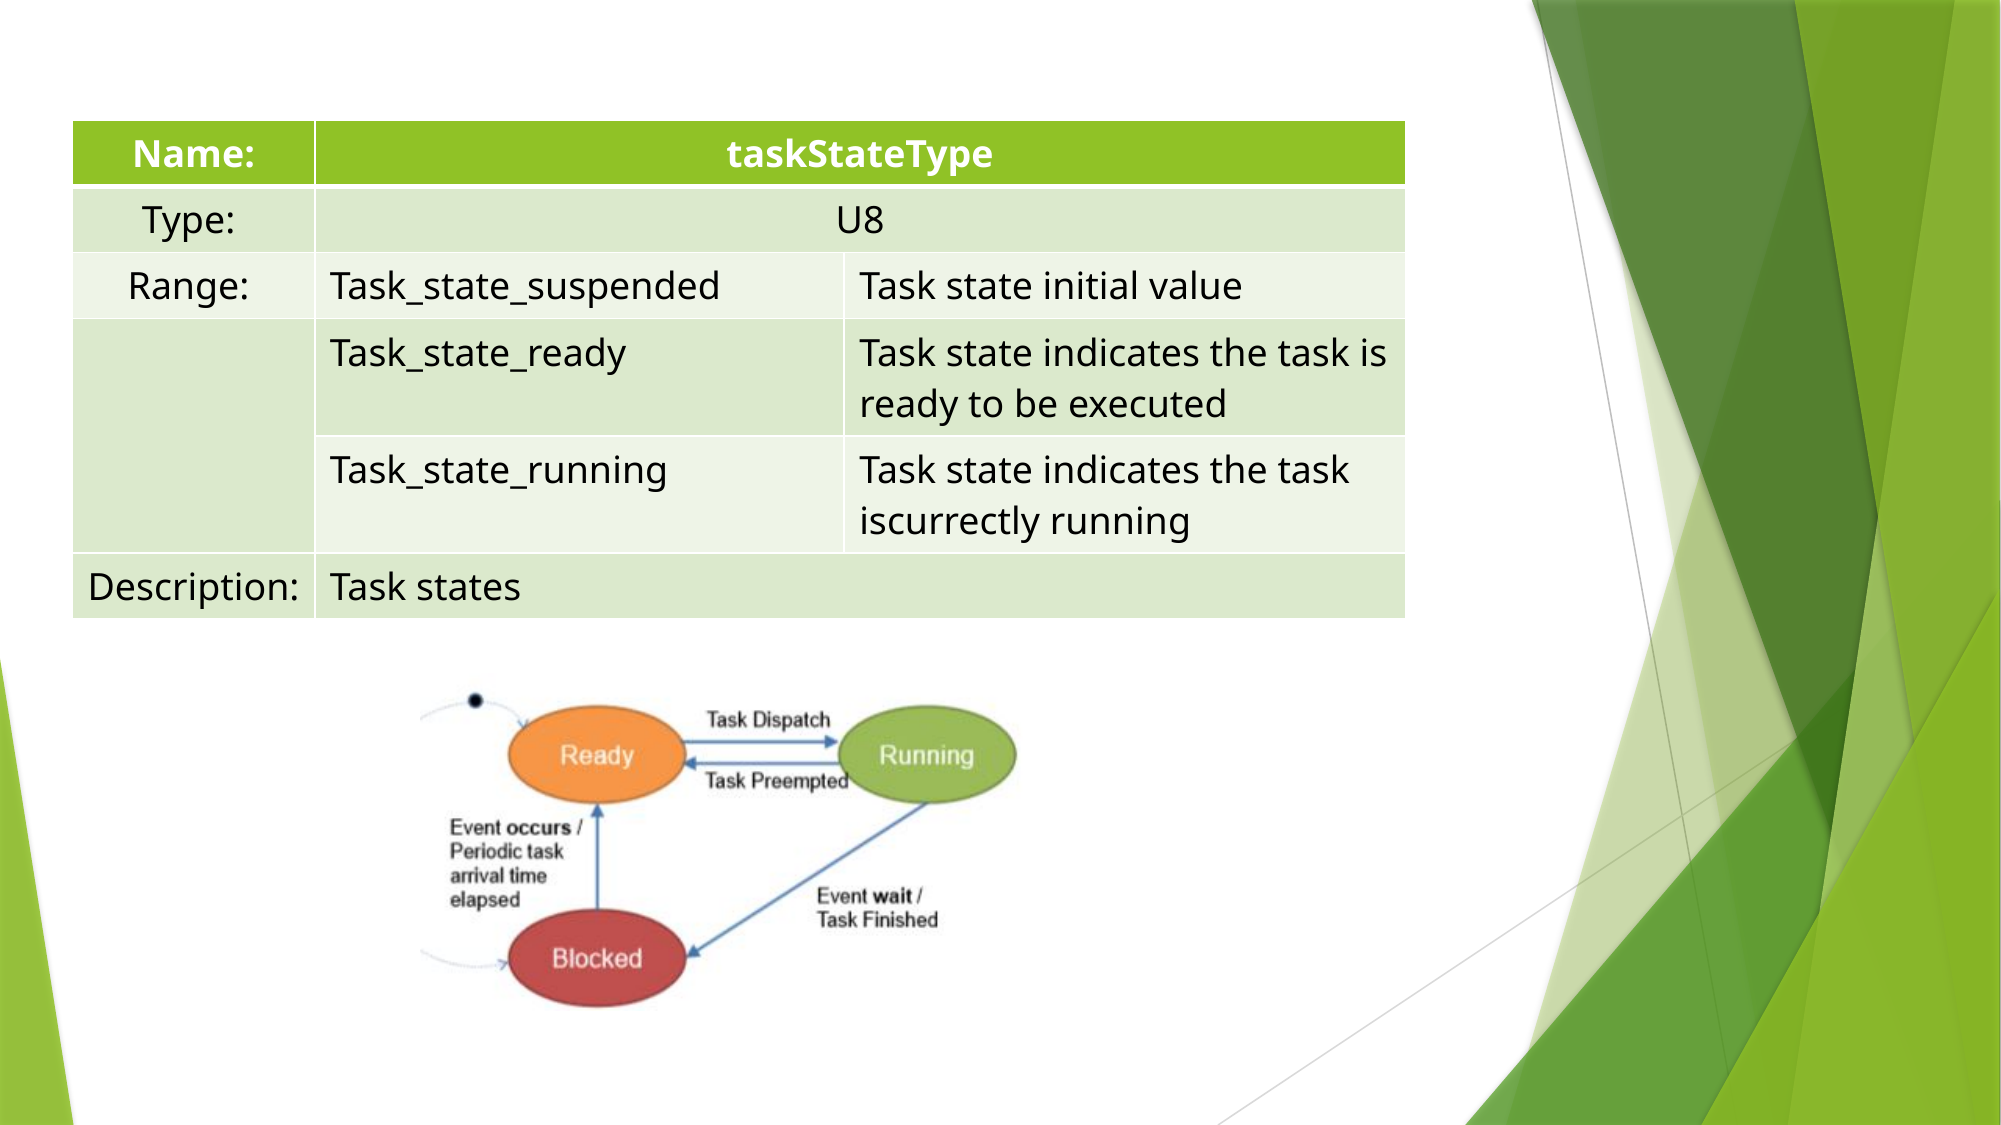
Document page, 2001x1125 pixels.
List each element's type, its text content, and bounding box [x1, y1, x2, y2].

table_cell Description: [73, 554, 314, 618]
table_cell [73, 319, 314, 552]
table_cell Task state indicates the task is ready to be executed [845, 319, 1405, 435]
table_cell Type: [73, 189, 314, 252]
table_cell U8 [316, 189, 1405, 252]
table_cell Task states [316, 554, 1405, 618]
table_cell Task_state_running [316, 437, 843, 552]
table_cell Task state indicates the task iscurrectly running [845, 437, 1405, 552]
table_cell Task_state_suspended [316, 253, 843, 318]
table_cell Range: [73, 253, 314, 318]
picture [419, 672, 1059, 1012]
table_header Name: [73, 121, 314, 184]
table_cell Task state initial value [845, 253, 1405, 318]
table_cell Task_state_ready [316, 319, 843, 435]
table_header taskStateType [316, 121, 1405, 184]
